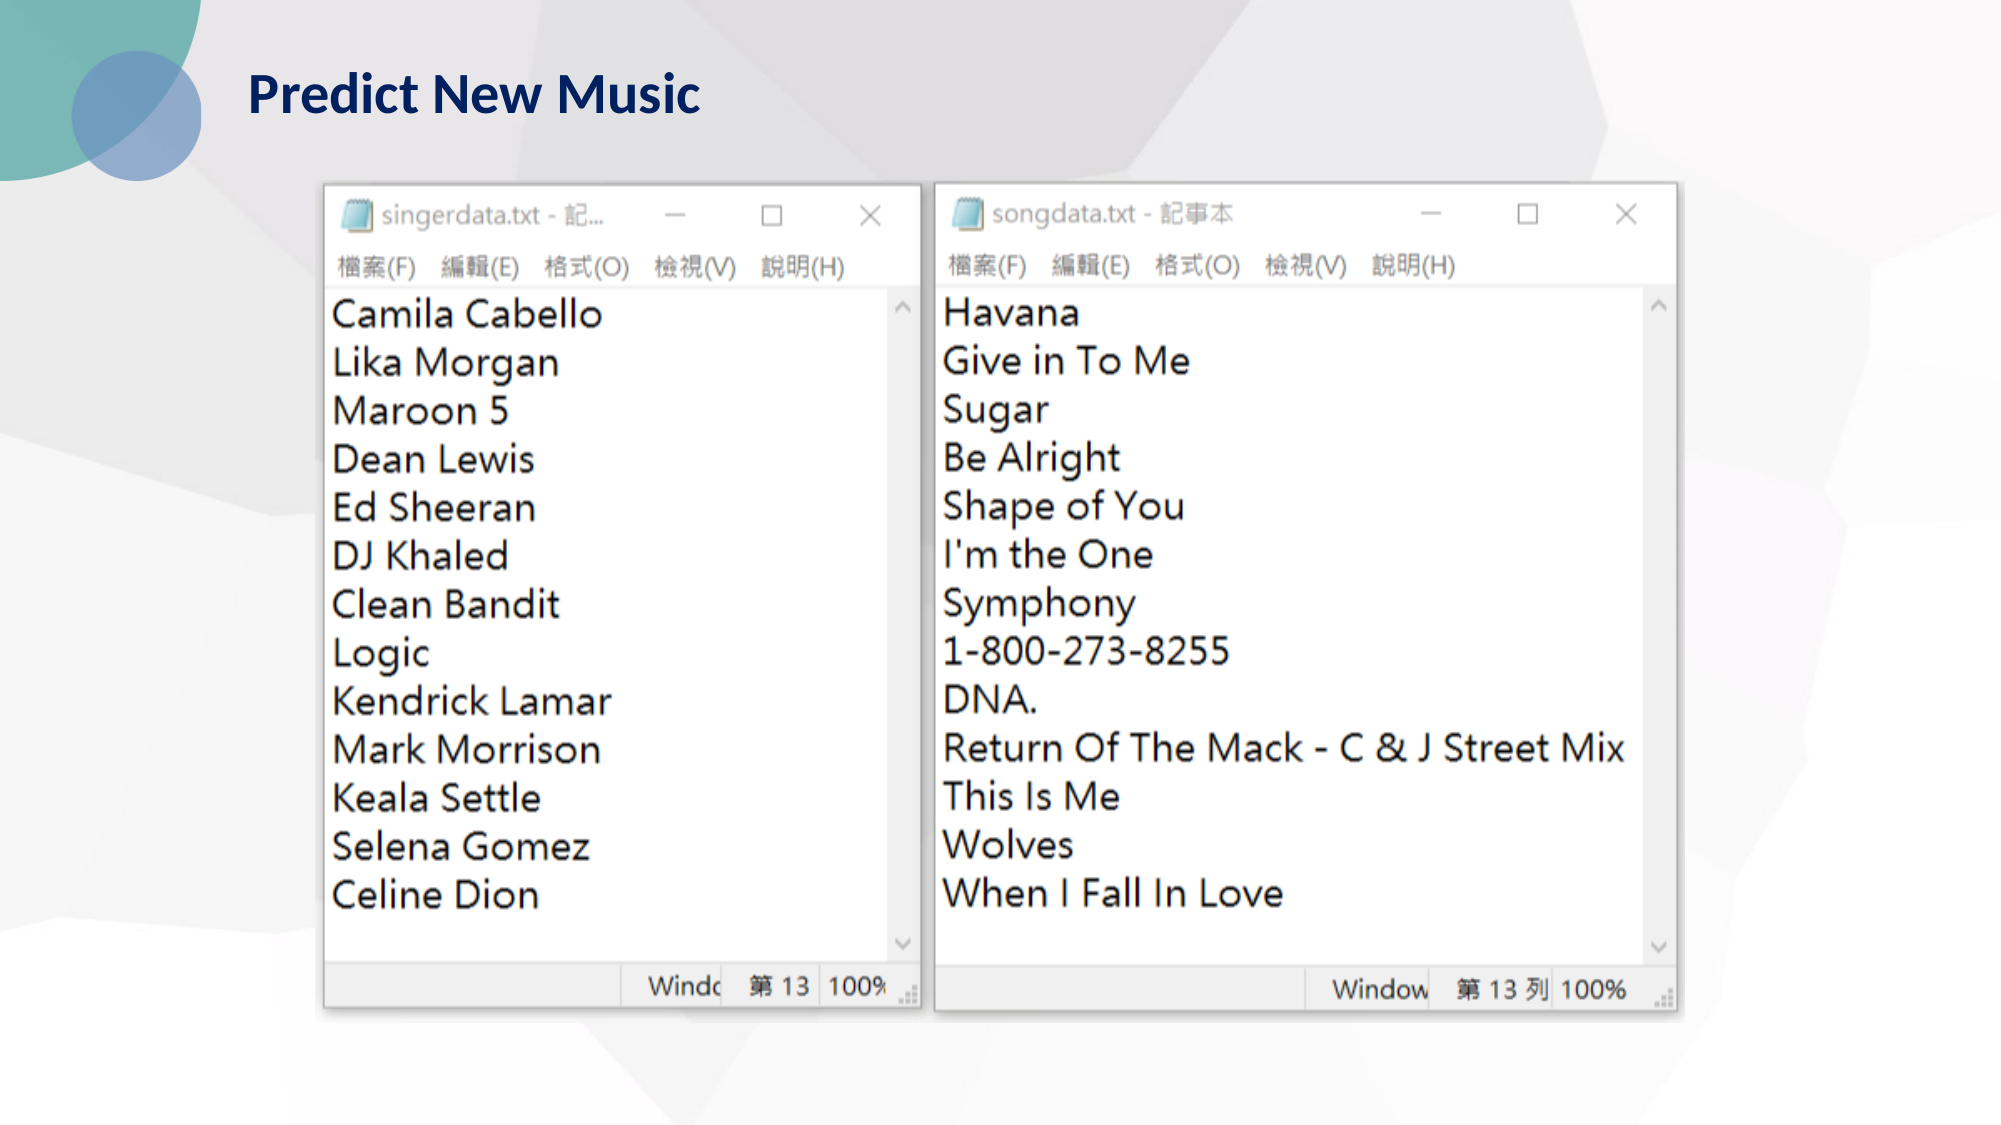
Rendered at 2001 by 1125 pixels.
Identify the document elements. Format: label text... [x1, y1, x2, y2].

text_box Predict New Music [234, 47, 716, 133]
picture [0, 0, 2001, 1125]
